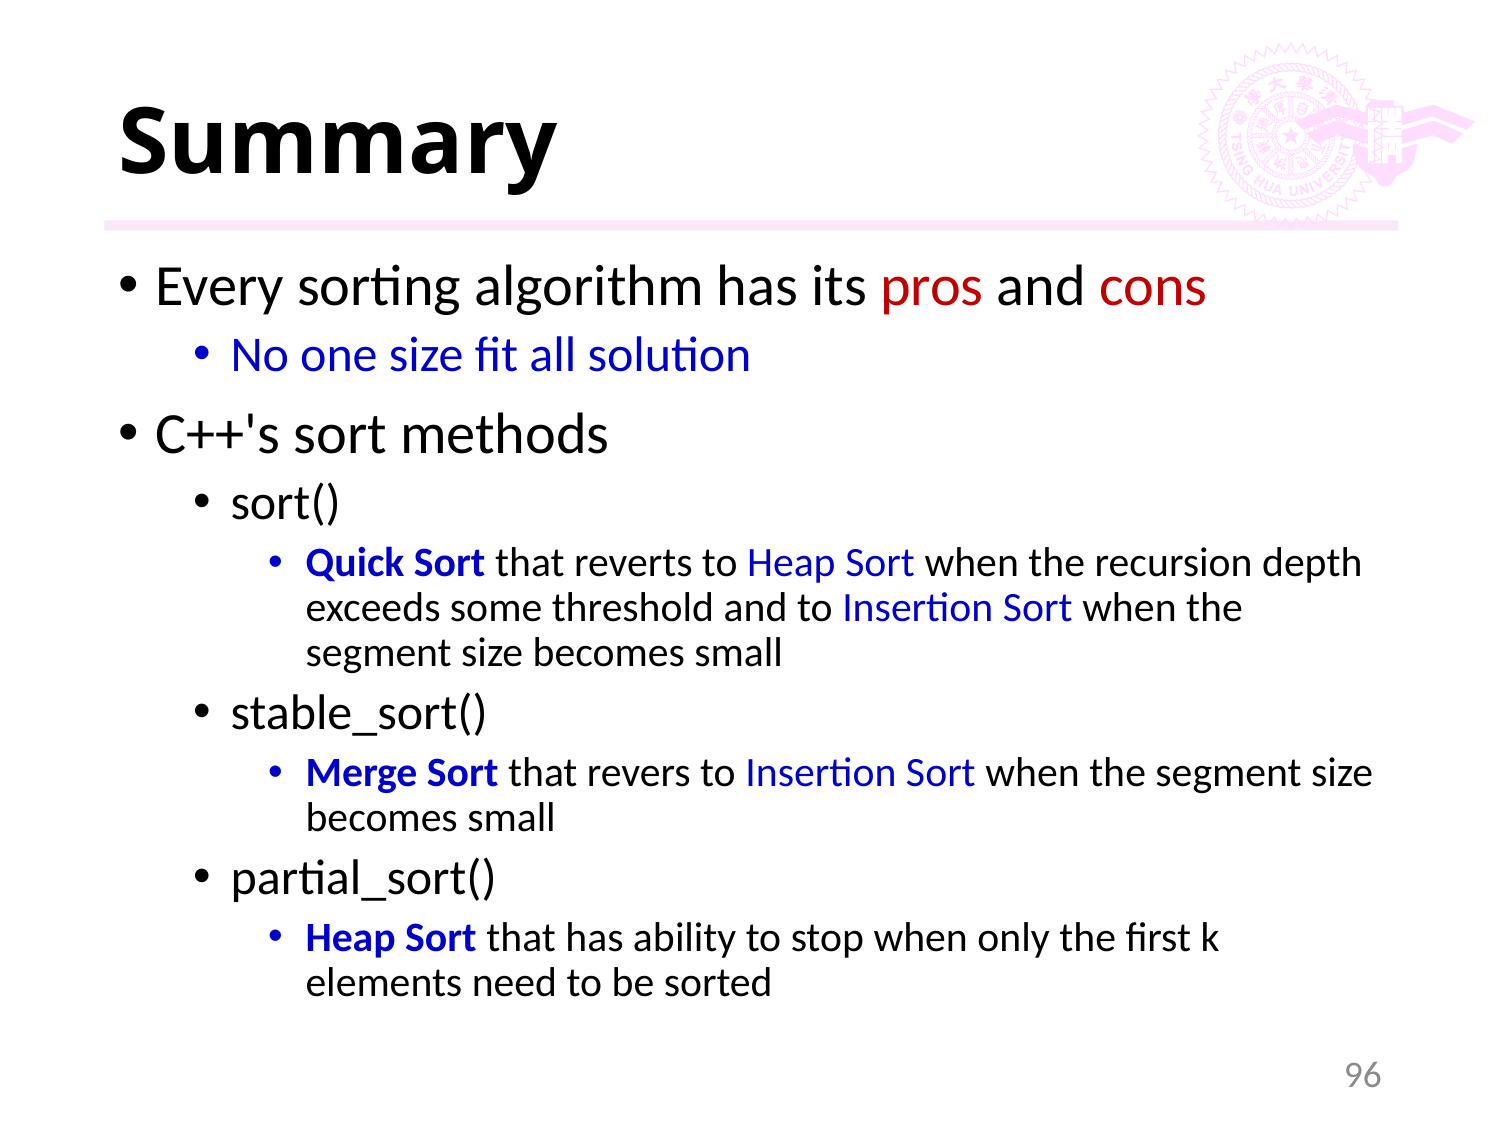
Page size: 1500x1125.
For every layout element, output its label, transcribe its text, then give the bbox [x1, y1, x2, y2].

list Every sorting algorithm has its pros and cons No one size fit all solution C++'s sort methods sort() Quick Sort that reverts to Heap Sort when the recursion depth exceeds some threshold and to Insertion Sort when the segment size becomes small stable_sort() Merge Sort that revers to Insertion Sort when the segment size becomes small partial_sort() Heap Sort that has ability to stop when only the first k elements need to be sorted [103, 247, 1397, 1085]
slide_number 96 [1059, 1042, 1397, 1103]
title Summary [103, 59, 1397, 228]
